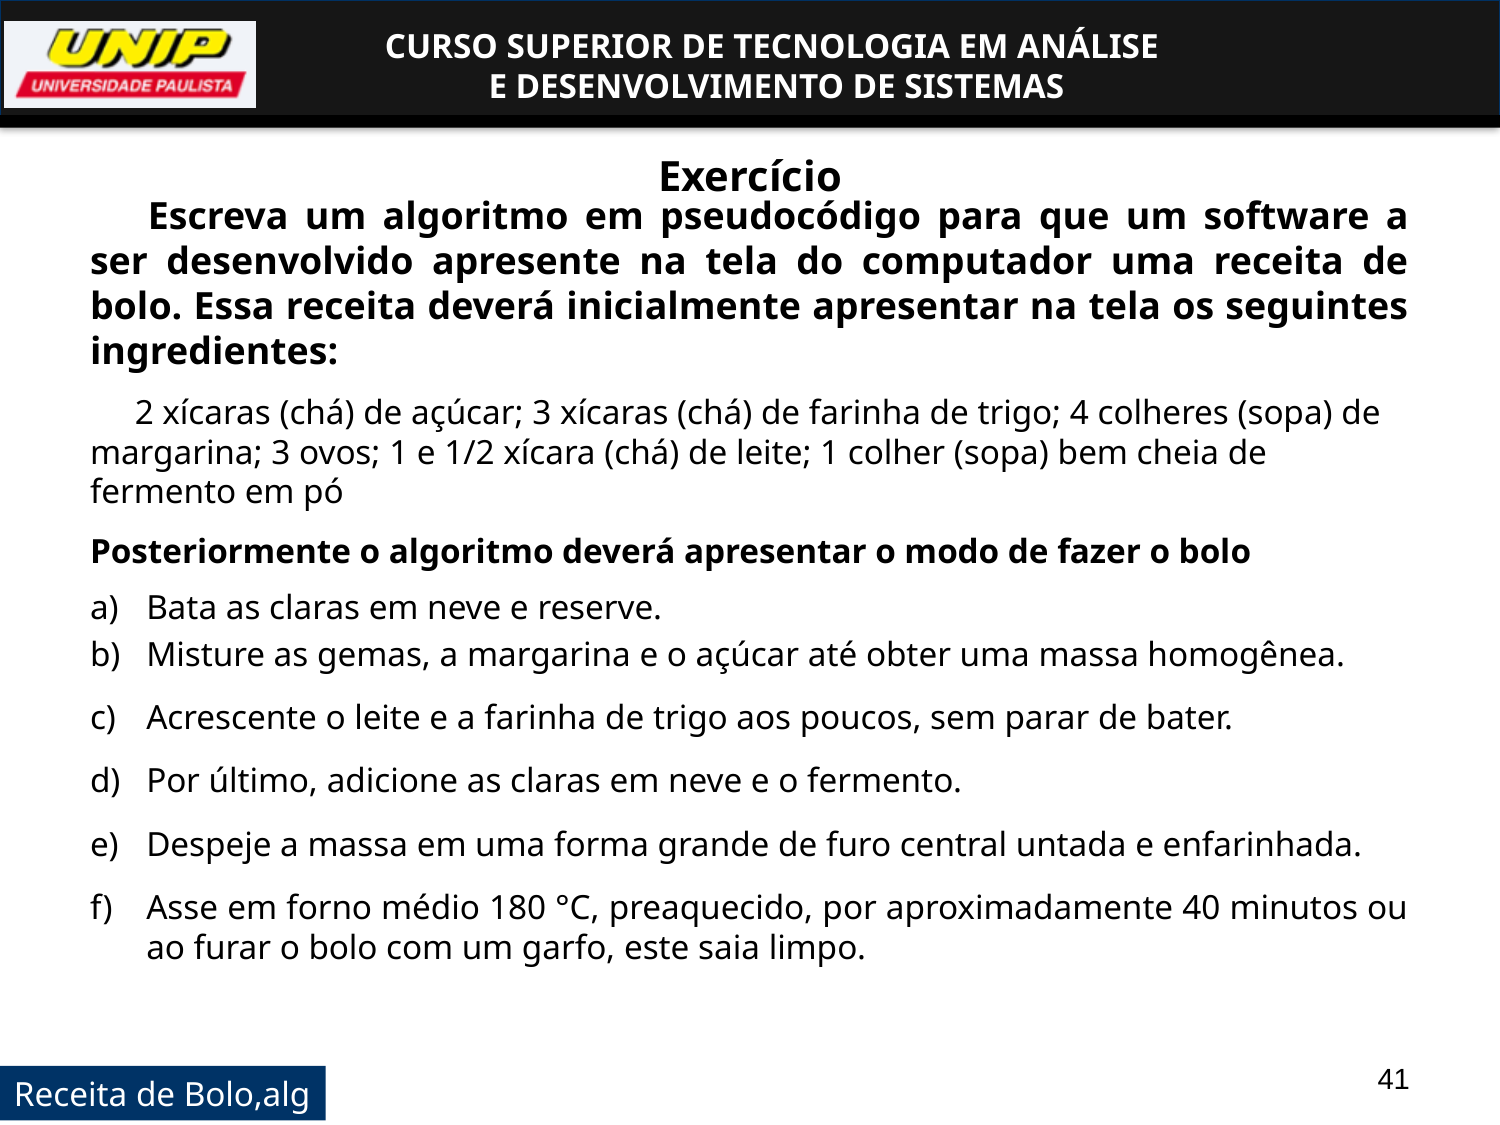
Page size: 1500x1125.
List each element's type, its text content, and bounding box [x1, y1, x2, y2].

title Exercício [75, 62, 1425, 184]
text_box Receita de Bolo,alg [0, 1065, 326, 1121]
slide_number 41 [1074, 1024, 1425, 1103]
list Escreva um algoritmo em pseudocódigo para que um software a ser desenvolvido apresente na tela do computador uma receita de bolo. Essa receita deverá inicialmente apresentar na tela os seguintes ingredientes: 2 xícaras (chá) de açúcar; 3 xícaras (chá) de farinha de trigo; 4 colheres (sopa) de margarina; 3 ovos; 1 e 1/2 xícara (chá) de leite; 1 colher (sopa) bem cheia de fermento em pó Posteriormente o algoritmo deverá apresentar o modo de fazer o bolo Bata as claras em neve e reserve. Misture as gemas, a margarina e o açúcar até obter uma massa homogênea. Acrescente o leite e a farinha de trigo aos poucos, sem parar de bater. Por último, adicione as claras em neve e o fermento. Despeje a massa em uma forma grande de furo central untada e enfarinhada. Asse em forno médio 180 °C, preaquecido, por aproximadamente 40 minutos ou ao furar o bolo com um garfo, este saia limpo. [75, 184, 1425, 941]
picture [4, 21, 256, 108]
